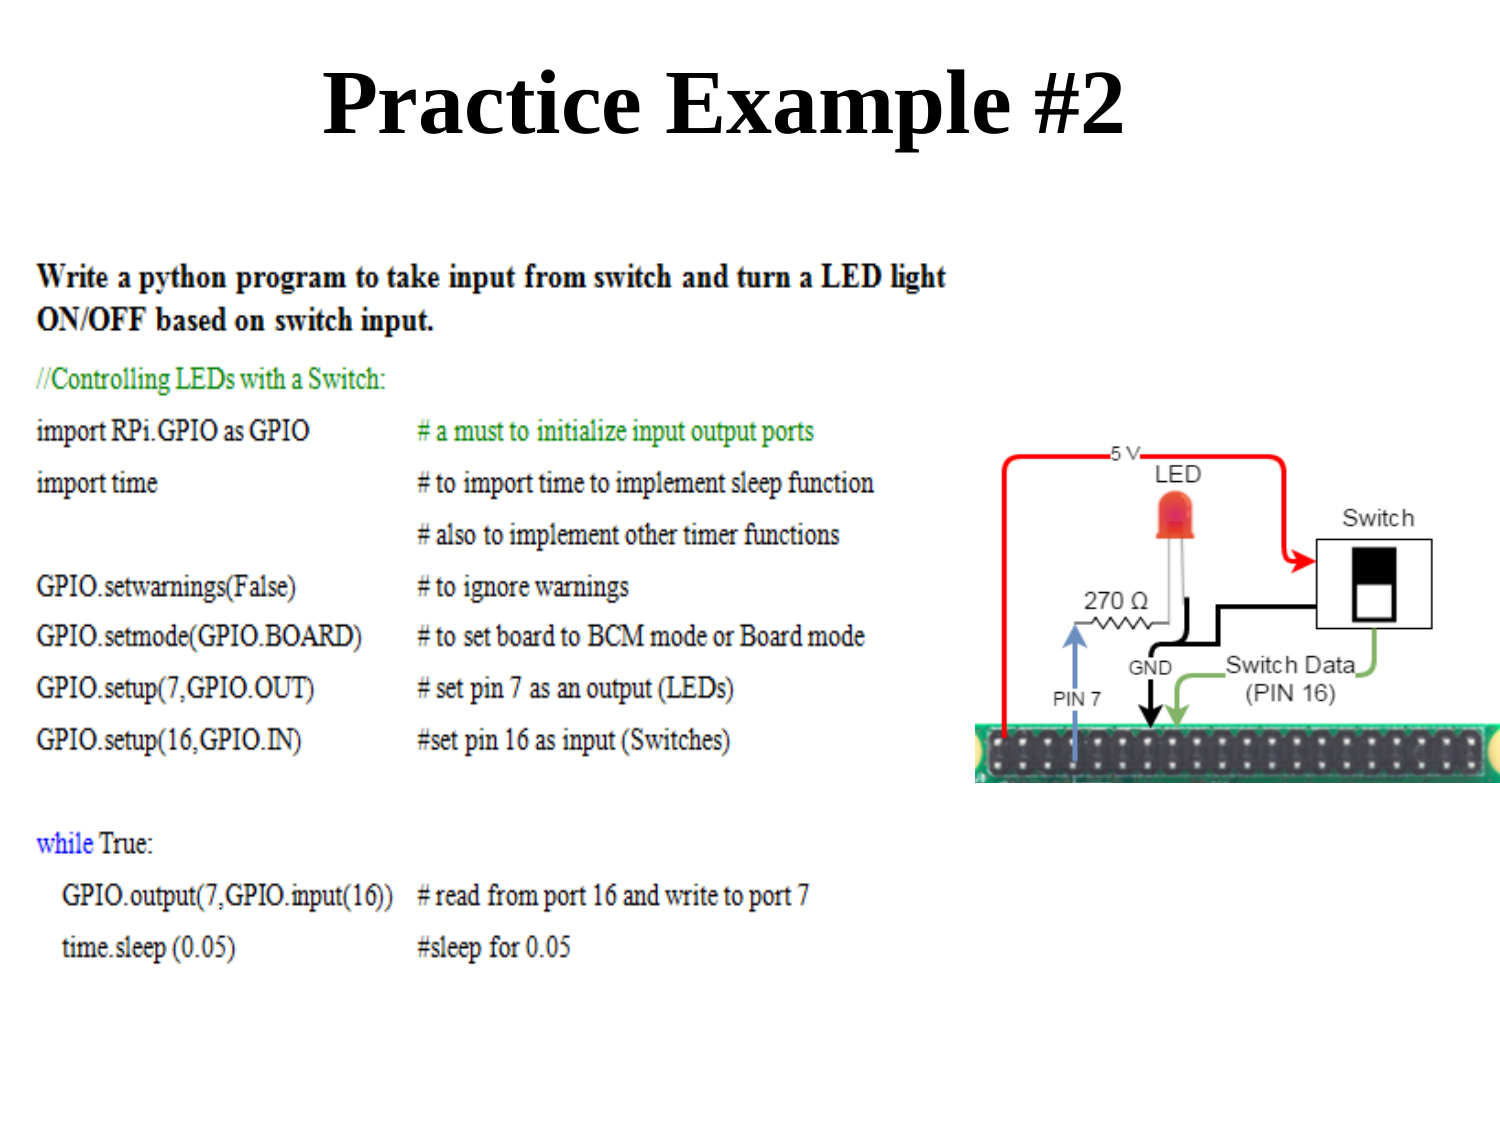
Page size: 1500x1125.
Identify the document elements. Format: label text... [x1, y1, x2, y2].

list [979, 442, 1500, 783]
title Practice Example #2 [50, 3, 1400, 191]
picture [24, 249, 976, 976]
